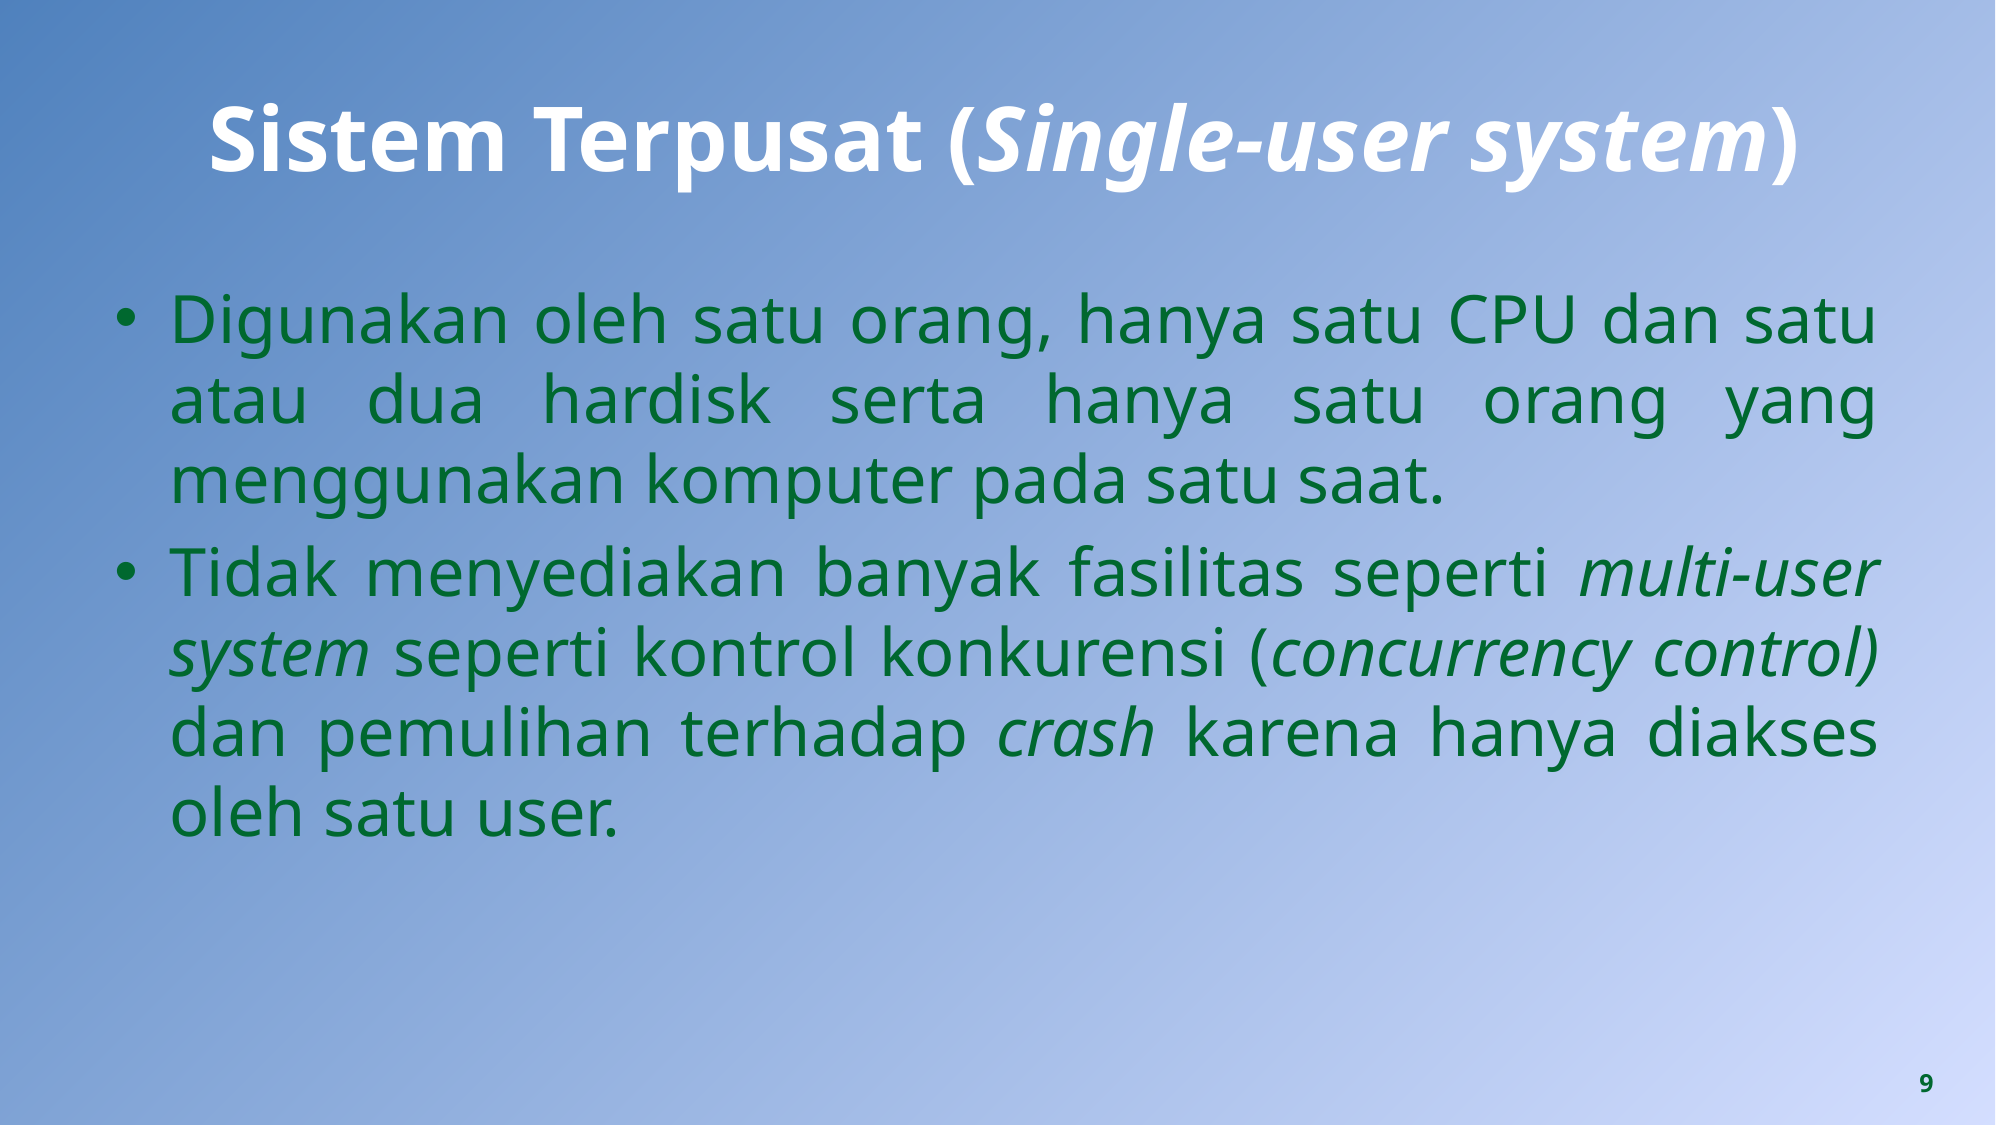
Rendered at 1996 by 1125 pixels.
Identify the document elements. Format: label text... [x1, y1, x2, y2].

title Sistem Terpusat (Single-user system) [106, 42, 1902, 230]
list Digunakan oleh satu orang, hanya satu CPU dan satu atau dua hardisk serta hanya satu orang yang menggunakan komputer pada satu saat. Tidak menyediakan banyak fasilitas seperti multi-user system seperti kontrol konkurensi (concurrency control) dan pemulihan terhadap crash karena hanya diakses oleh satu user. [99, 269, 1896, 1012]
slide_number 9 [1839, 1054, 1949, 1115]
